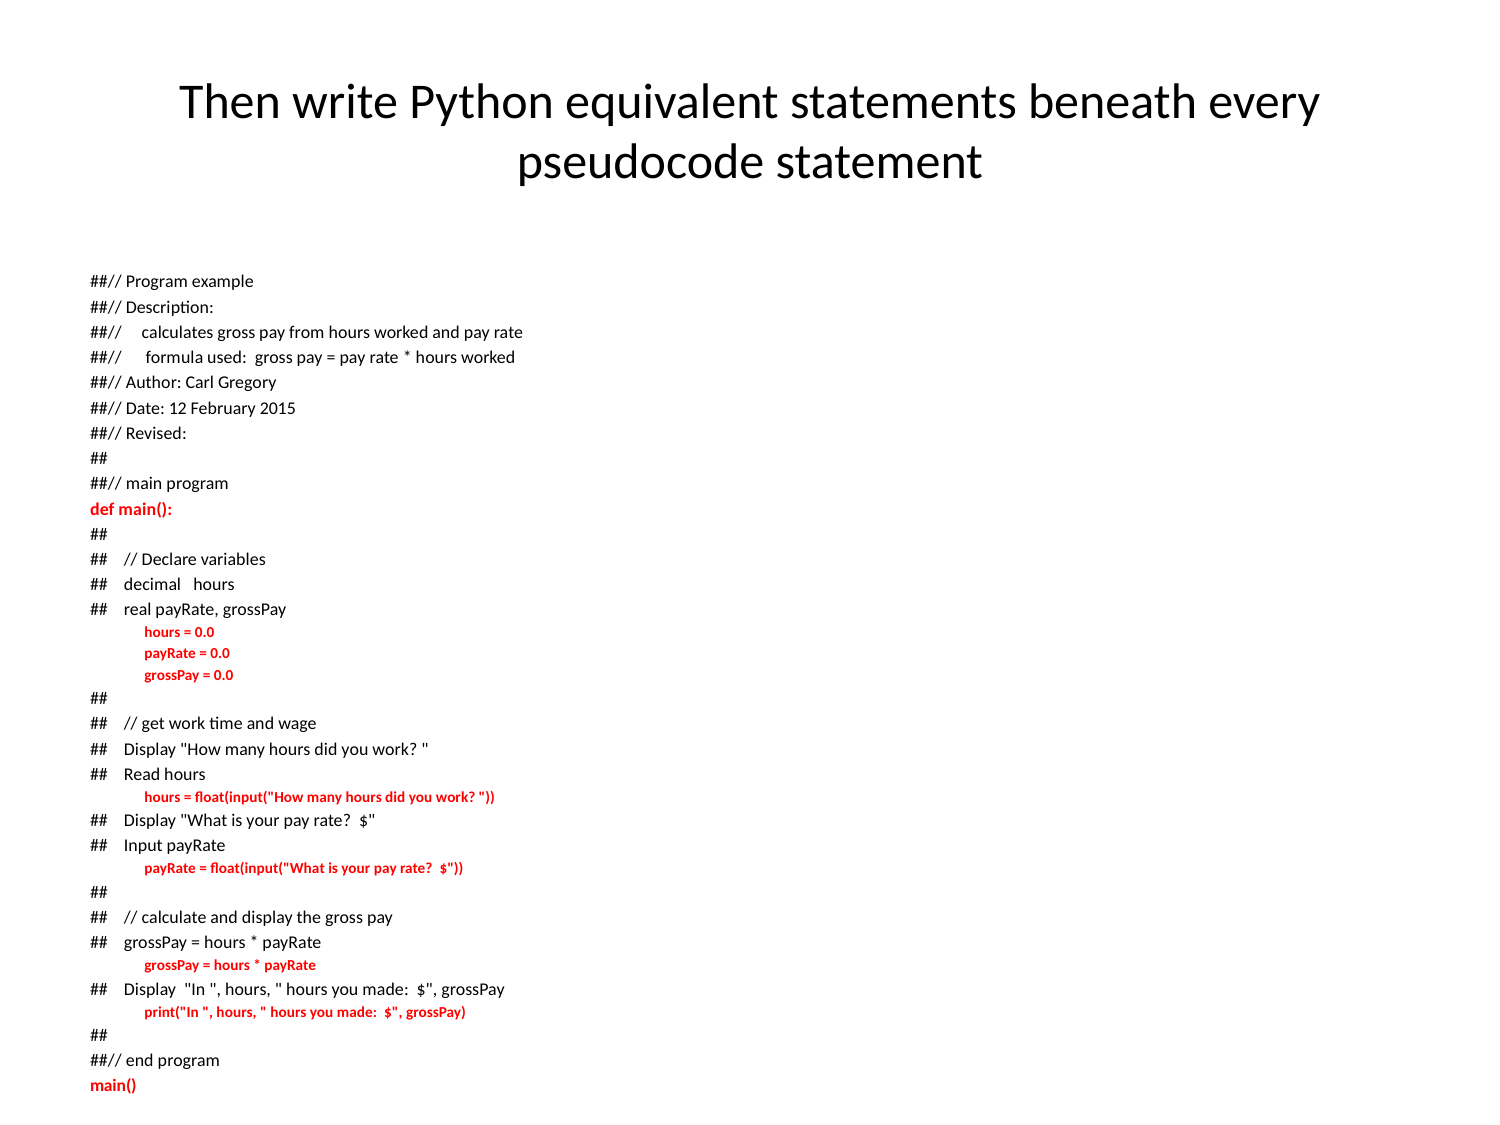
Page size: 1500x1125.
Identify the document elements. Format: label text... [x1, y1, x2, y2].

list ##// Program example ##// Description: ##// calculates gross pay from hours worked and pay rate ##// formula used: gross pay = pay rate * hours worked ##// Author: Carl Gregory ##// Date: 12 February 2015 ##// Revised: ## ##// main program def main(): ## ## // Declare variables ## decimal hours ## real payRate, grossPay hours = 0.0 payRate = 0.0 grossPay = 0.0 ## ## // get work time and wage ## Display "How many hours did you work? " ## Read hours hours = float(input("How many hours did you work? ")) ## Display "What is your pay rate? $" ## Input payRate payRate = float(input("What is your pay rate? $")) ## ## // calculate and display the gross pay ## grossPay = hours * payRate grossPay = hours * payRate ## Display "In ", hours, " hours you made: $", grossPay print("In ", hours, " hours you made: $", grossPay) ## ##// end program main() [75, 262, 1425, 1125]
title Then write Python equivalent statements beneath every pseudocode statement [75, 45, 1425, 213]
